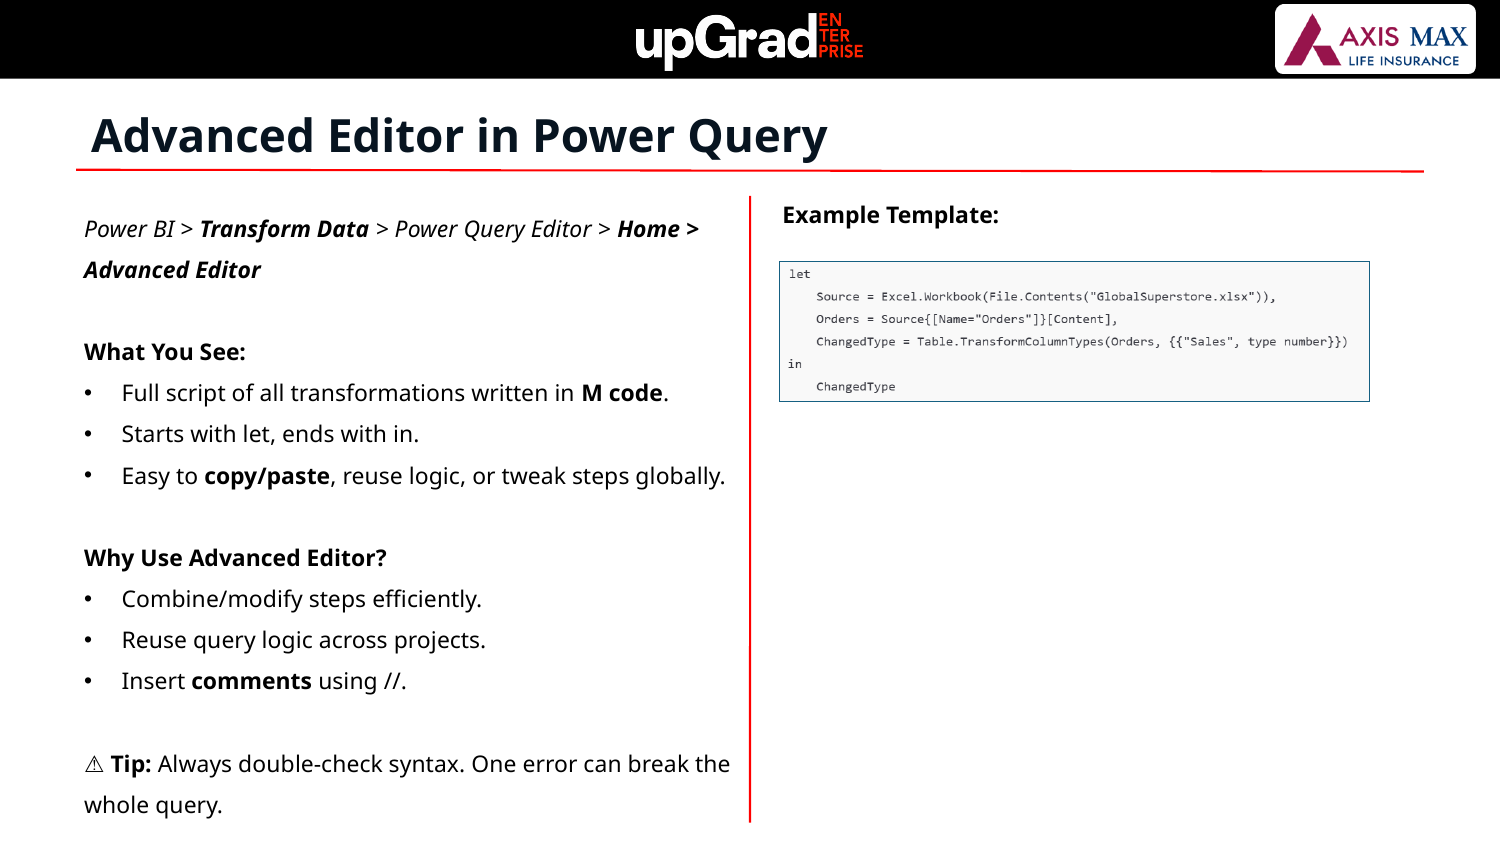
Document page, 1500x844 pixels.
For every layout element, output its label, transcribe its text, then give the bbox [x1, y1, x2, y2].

picture [778, 261, 1370, 402]
picture [1275, 4, 1476, 74]
list Power BI > Transform Data > Power Query Editor > Home > Advanced Editor What You See: Full script of all transformations written in M code. Starts with let, ends with in. Easy to copy/paste, reuse logic, or tweak steps globally. Why Use Advanced Editor? Combine/modify steps efficiently. Reuse query logic across projects. Insert comments using //. ⚠️ Tip: Always double-check syntax. One error can break the whole query. [69, 192, 750, 826]
picture [636, 13, 863, 71]
list Advanced Editor in Power Query [76, 91, 1424, 170]
list Example Template: [767, 196, 1424, 262]
